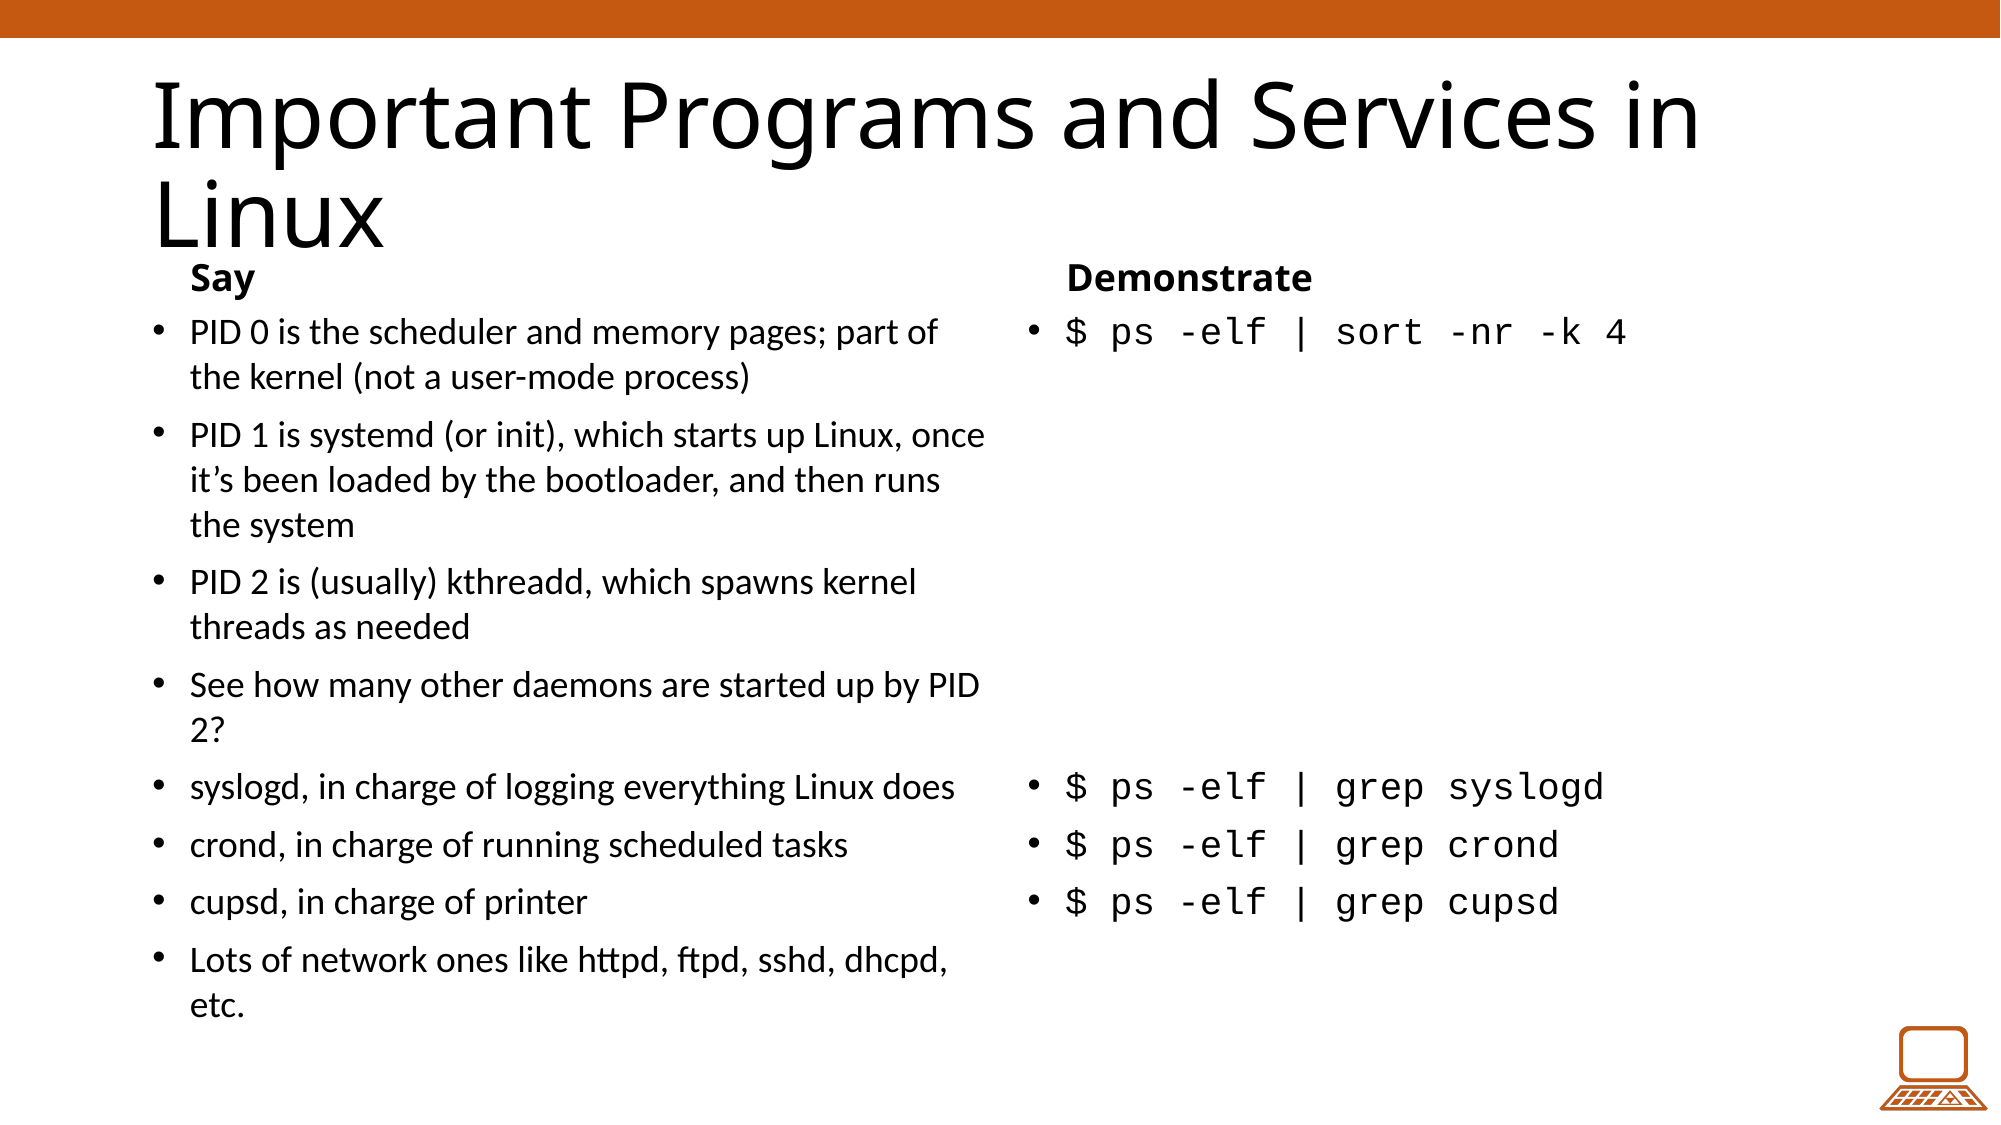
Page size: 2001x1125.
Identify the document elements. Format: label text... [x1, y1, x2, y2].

picture [1879, 1026, 1988, 1111]
title Important Programs and Services in Linux [137, 59, 1863, 278]
text_box Demonstrate [1051, 246, 1790, 307]
text_box [0, 0, 2000, 39]
text_box Say [175, 246, 915, 307]
text_box PID 0 is the scheduler and memory pages; part of the kernel (not a user-mode process) PID 1 is systemd (or init), which starts up Linux, once it’s been loaded by the bootloader, and then runs the system PID 2 is (usually) kthreadd, which spawns kernel threads as needed See how many other daemons are started up by PID 2? syslogd, in charge of logging everything Linux does crond, in charge of running scheduled tasks cupsd, in charge of printer Lots of network ones like httpd, ftpd, sshd, dhcpd, etc. [137, 299, 1012, 1125]
text_box $ ps -elf | sort -nr -k 4 $ ps -elf | grep syslogd $ ps -elf | grep crond $ ps -elf | grep cupsd [1012, 299, 2000, 1125]
